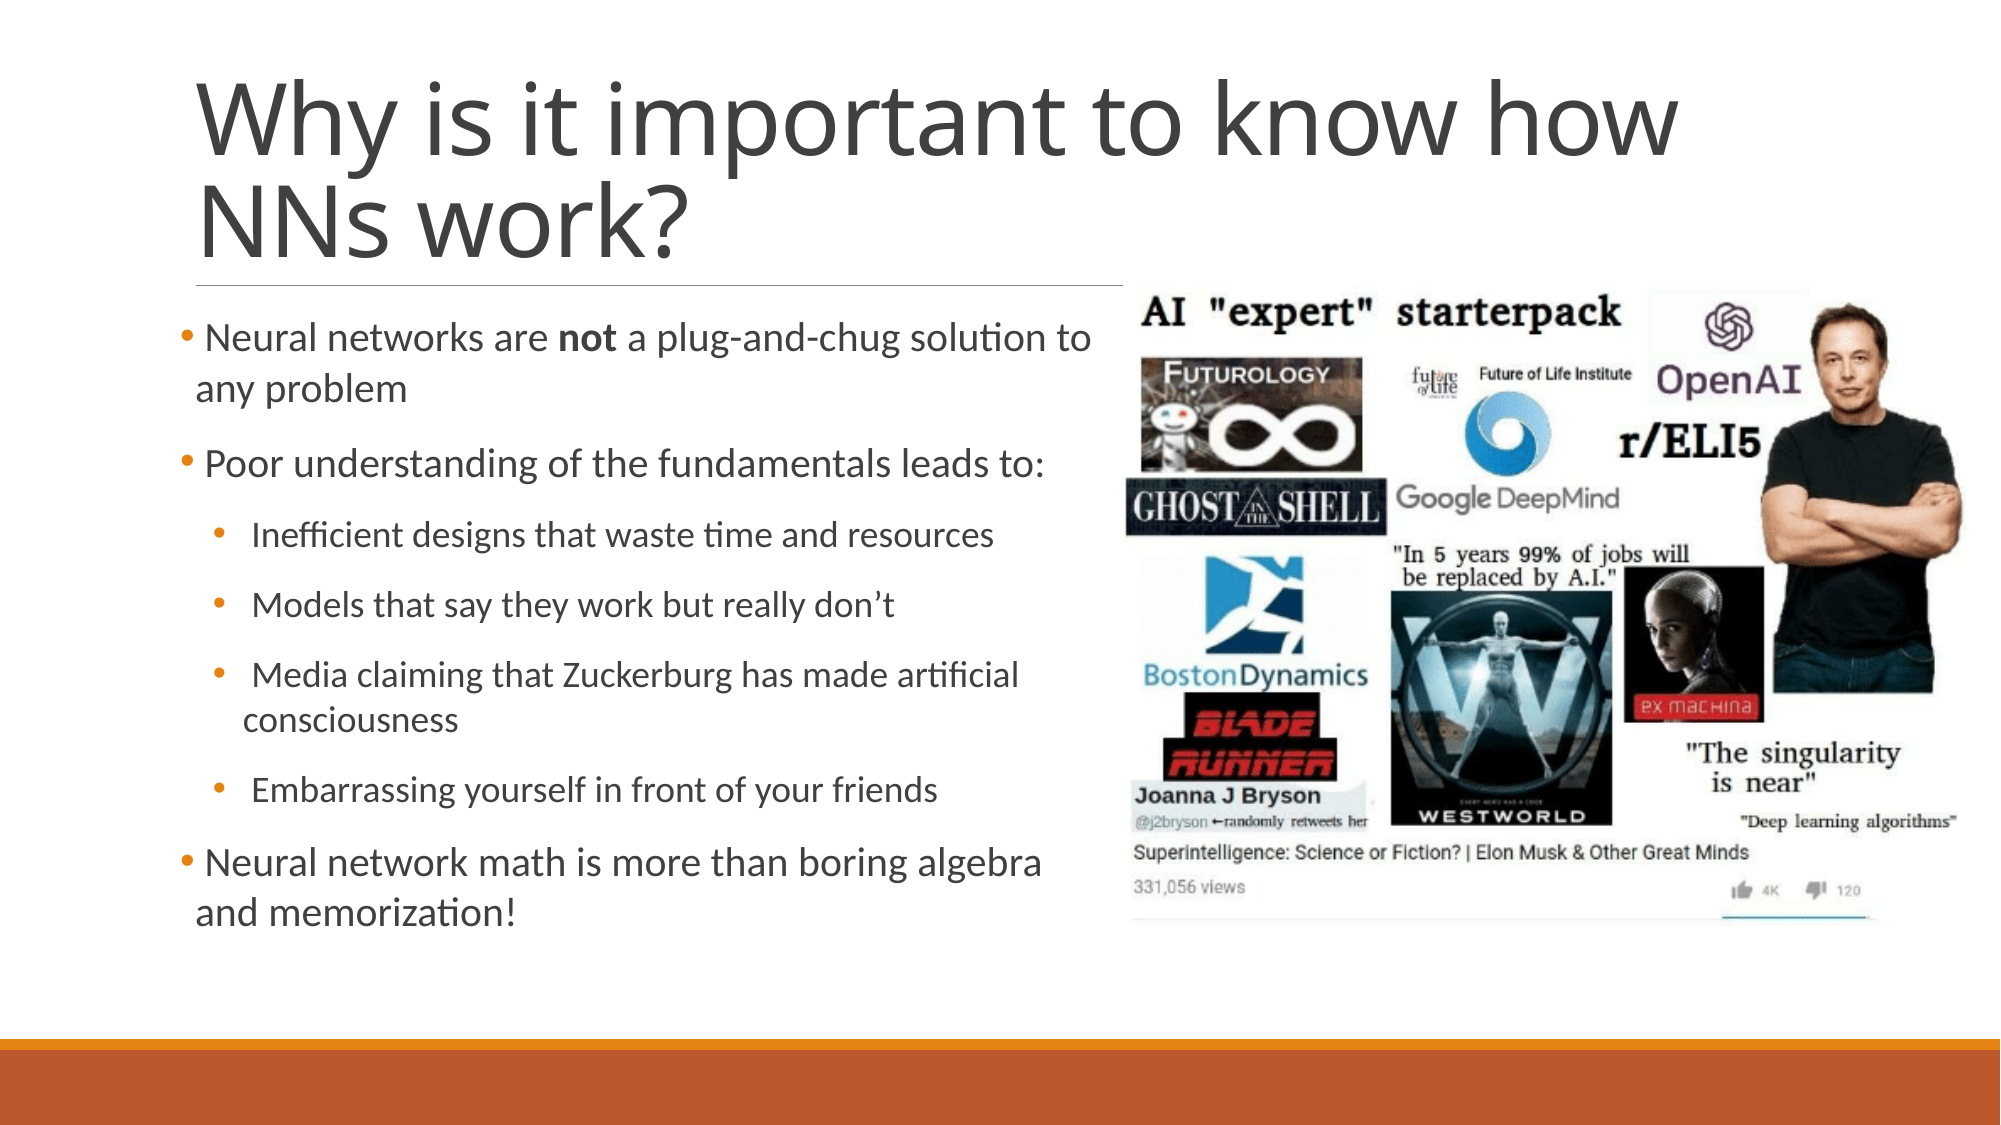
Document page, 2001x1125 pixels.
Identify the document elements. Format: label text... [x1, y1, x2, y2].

picture [1122, 284, 1967, 946]
title Why is it important to know how NNs work? [180, 47, 1830, 285]
list Neural networks are not a plug-and-chug solution to any problem Poor understanding of the fundamentals leads to: Inefficient designs that waste time and resources Models that say they work but really don’t Media claiming that Zuckerburg has made artificial consciousness Embarrassing yourself in front of your friends Neural network math is more than boring algebra and memorization! [180, 302, 1107, 963]
